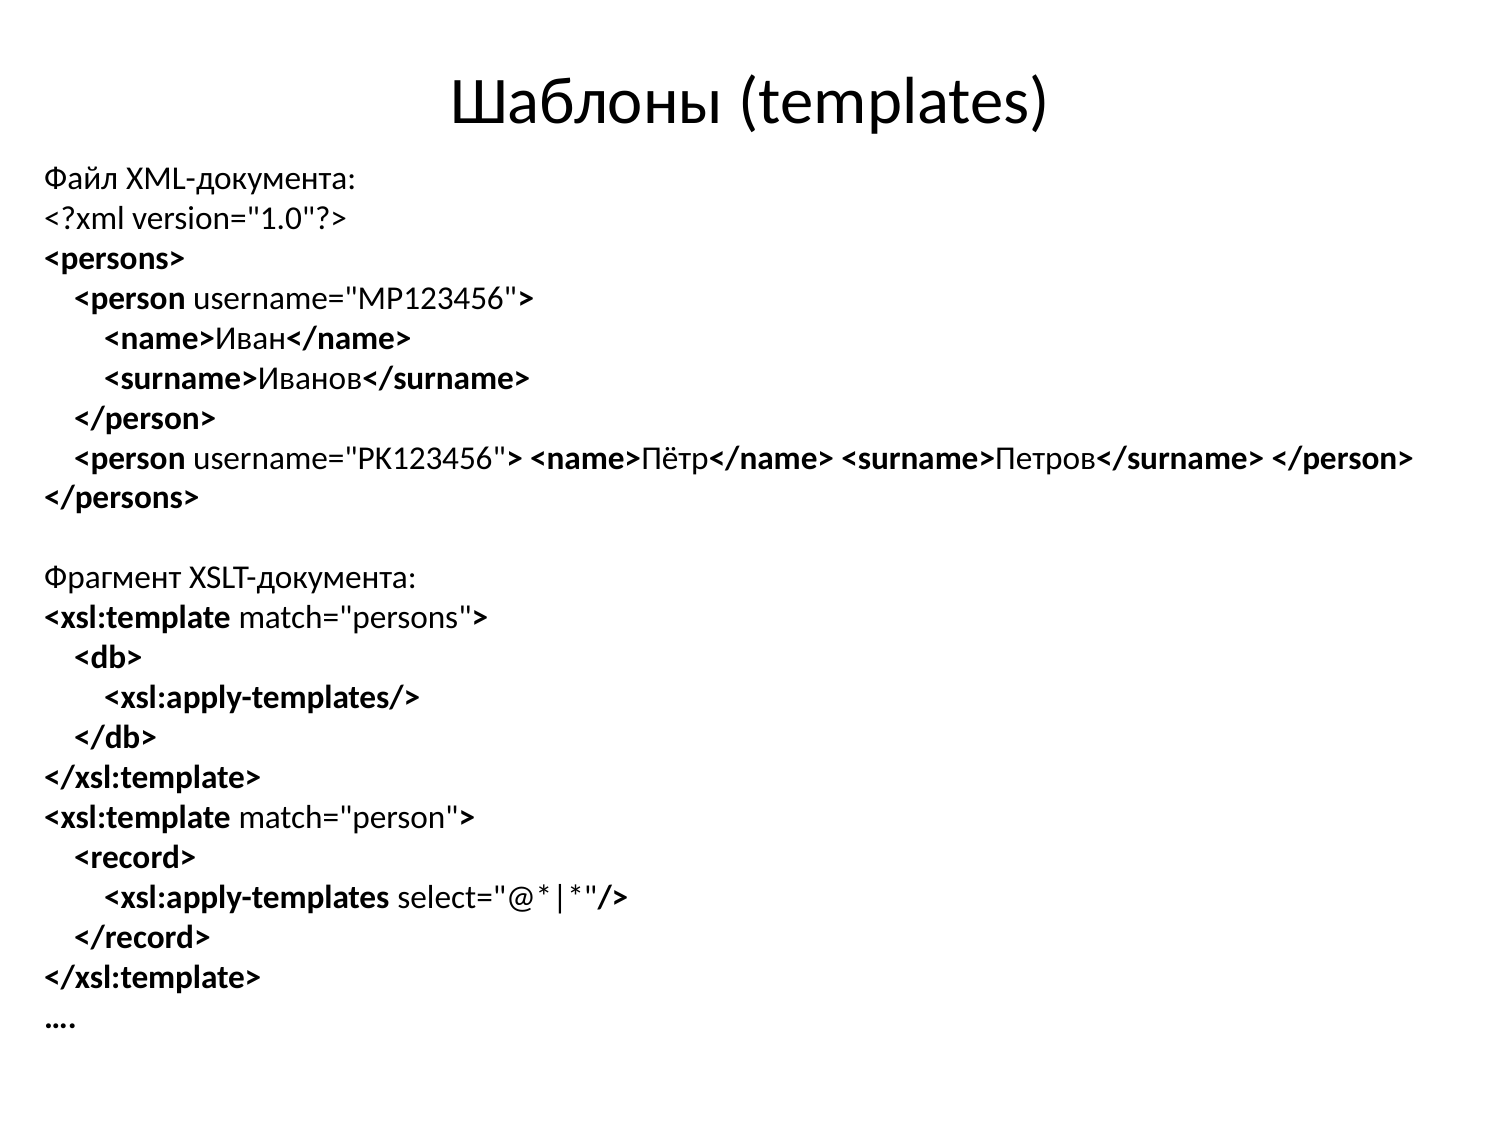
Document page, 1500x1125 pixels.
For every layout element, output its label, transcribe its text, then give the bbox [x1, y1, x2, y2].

title Шаблоны (templates) [75, 45, 1425, 148]
text_box Файл XML-документа: <?xml version="1.0"?> <persons> <person username="MP123456"> <name>Иван</name> <surname>Иванов</surname> </person> <person username="PK123456"> <name>Пётр</name> <surname>Петров</surname> </person> </persons> Фрагмент XSLT-документа: <xsl:template match="persons"> <db> <xsl:apply-templates/> </db> </xsl:template> <xsl:template match="person"> <record> <xsl:apply-templates select="@*|*"/> </record> </xsl:template> …. [29, 148, 1477, 1042]
